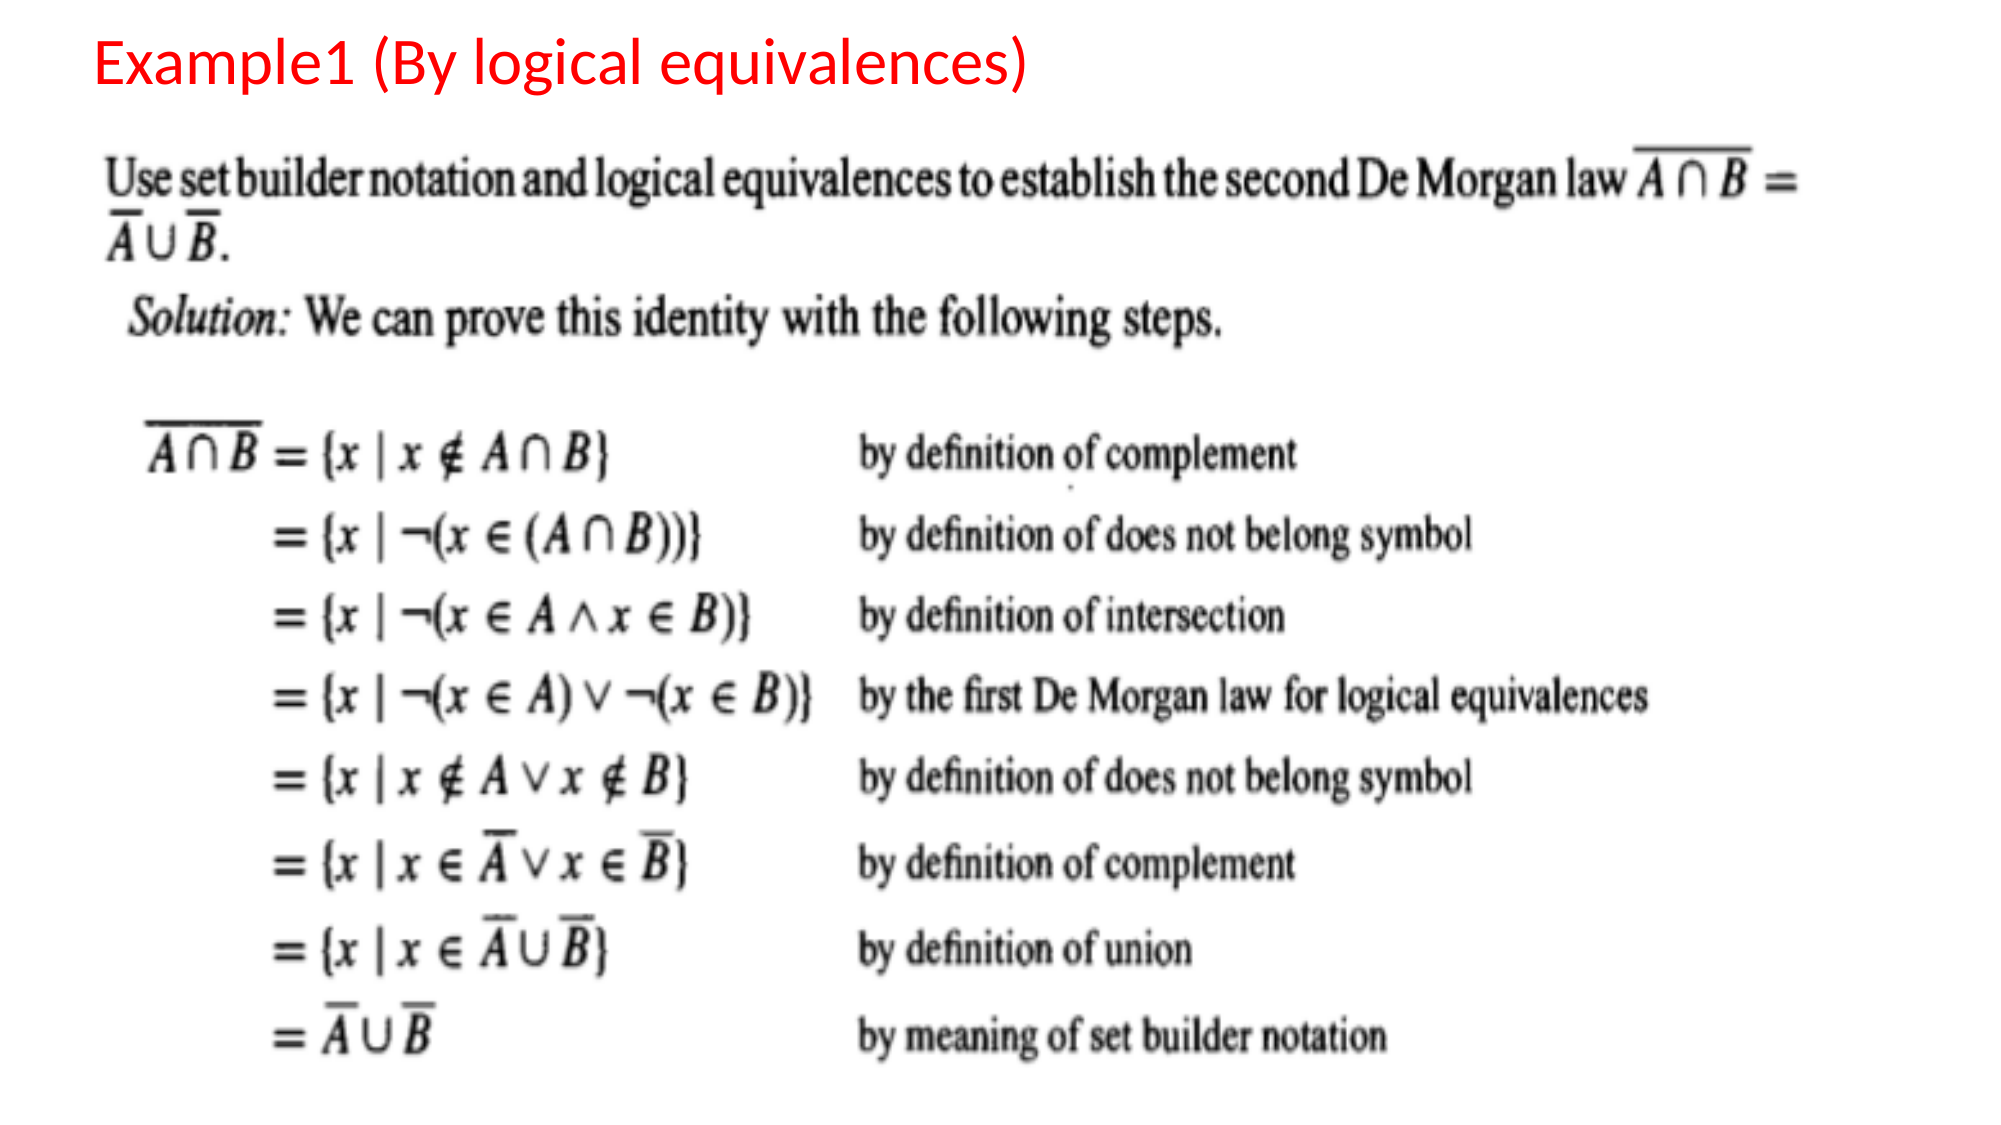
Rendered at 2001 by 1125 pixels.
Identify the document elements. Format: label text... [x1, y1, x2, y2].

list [53, 101, 1913, 315]
picture [78, 269, 1938, 1118]
text_box Example1 (By logical equivalences) [78, 10, 1853, 101]
